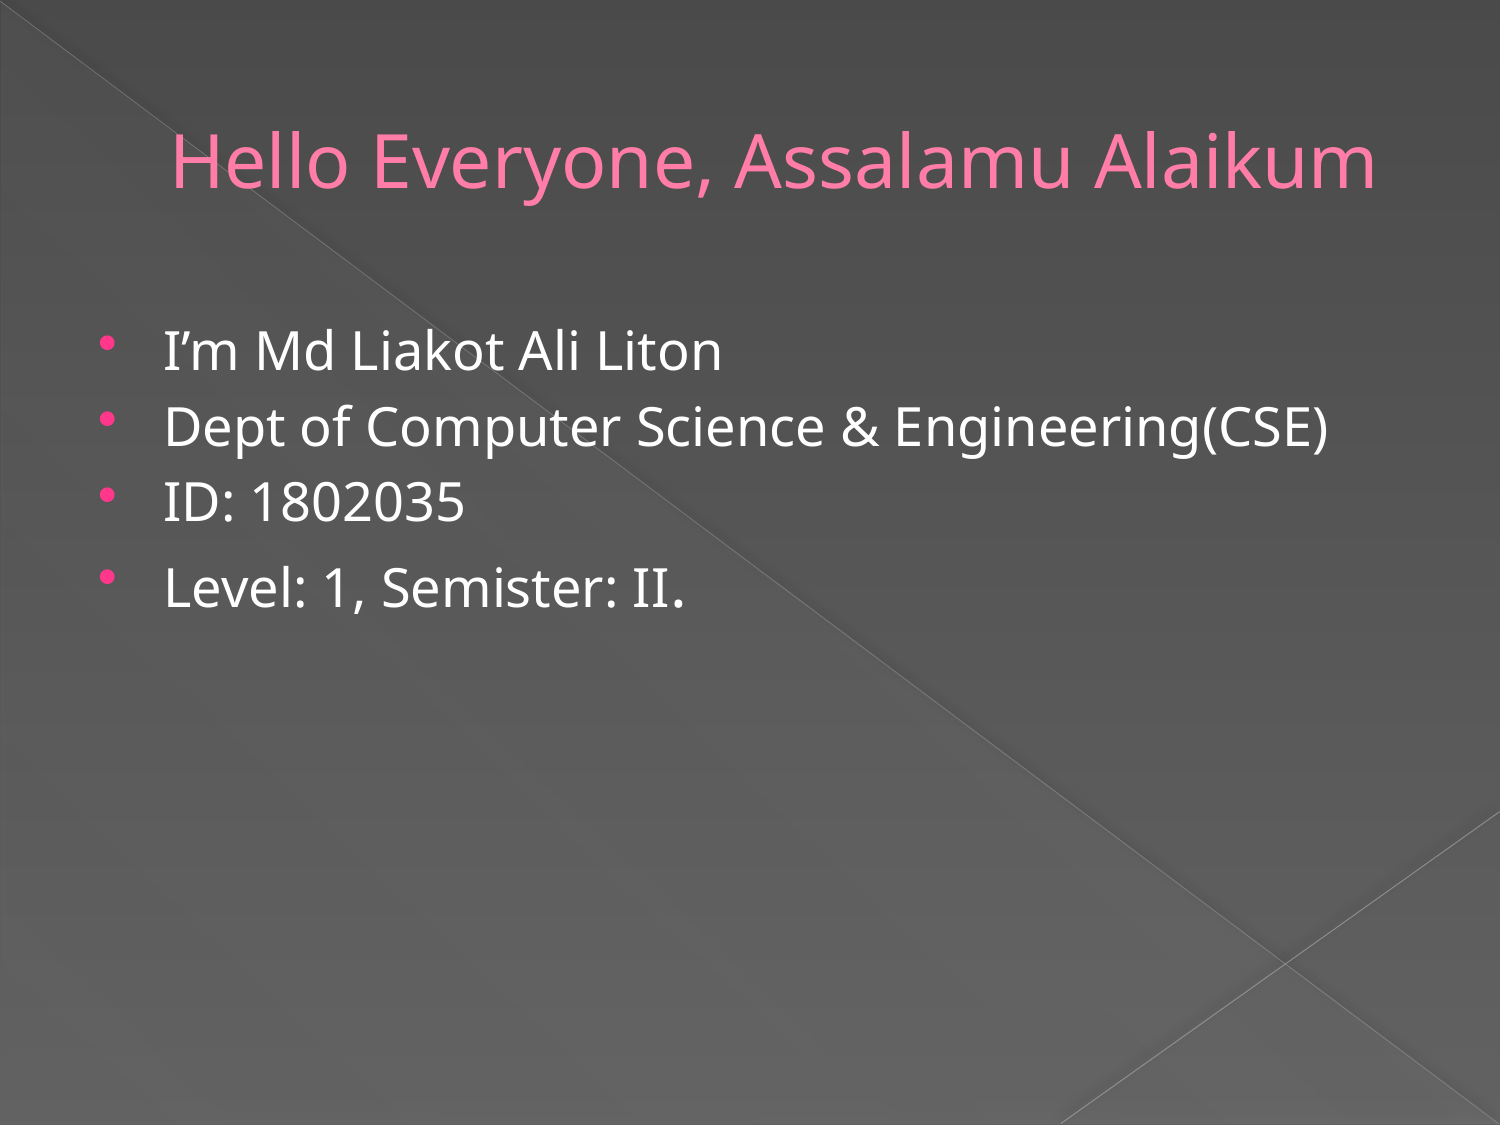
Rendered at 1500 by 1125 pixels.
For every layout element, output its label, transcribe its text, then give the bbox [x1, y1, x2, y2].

list I’m Md Liakot Ali Liton Dept of Computer Science & Engineering(CSE) ID: 1802035 Level: 1, Semister: II. [75, 308, 1425, 1059]
title Hello Everyone, Assalamu Alaikum [75, 43, 1425, 274]
